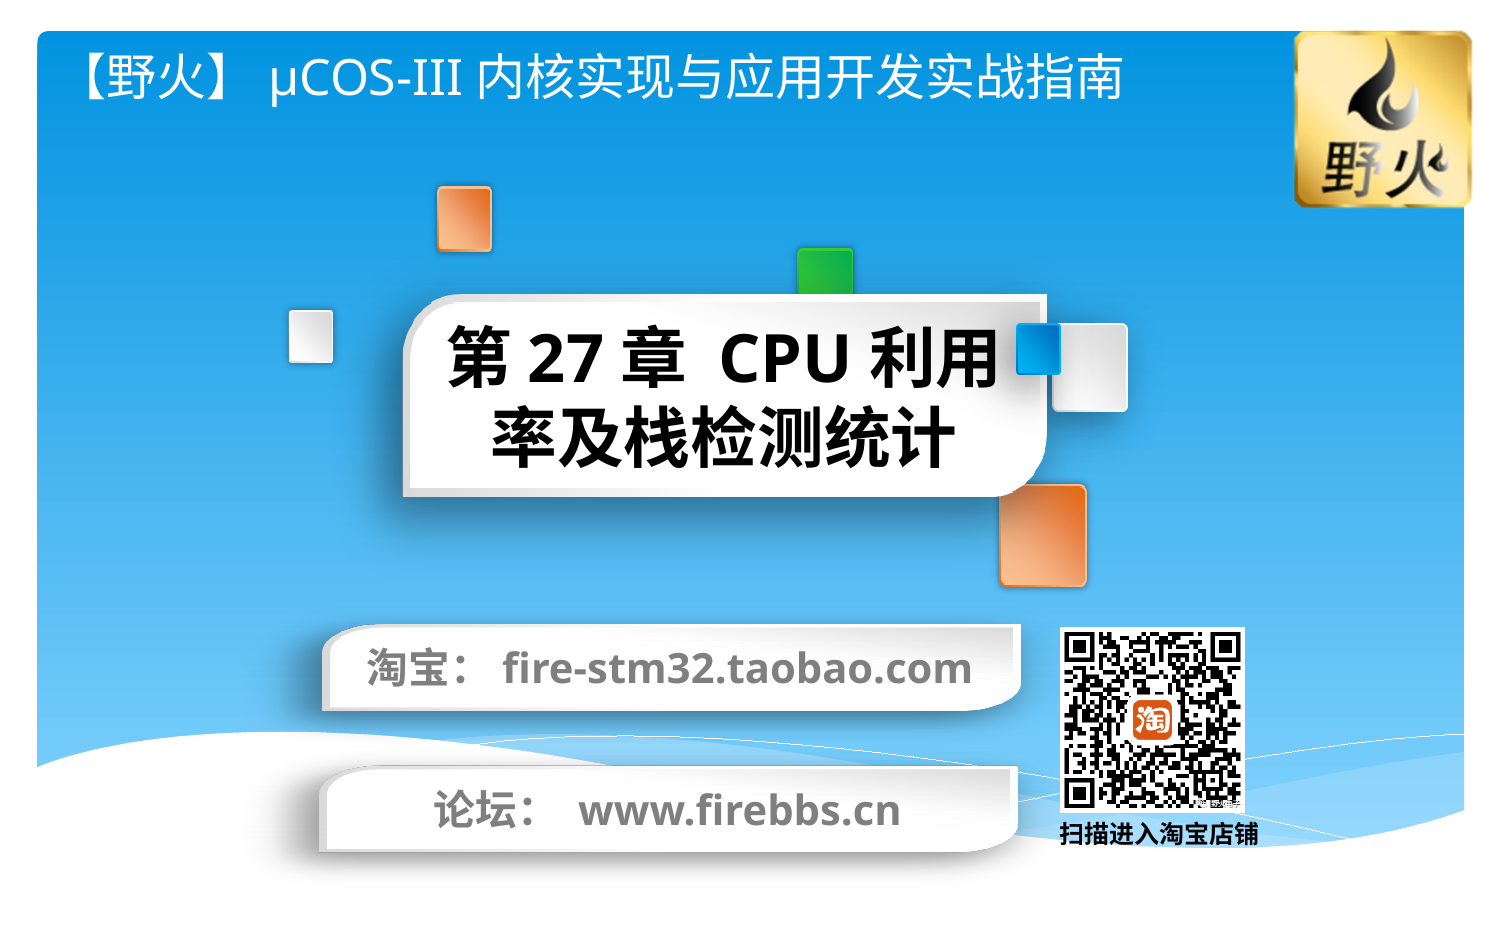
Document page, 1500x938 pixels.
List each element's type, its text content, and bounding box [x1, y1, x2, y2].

title 【野火】μCOS-III内核实现与应用开发实战指南 [41, 31, 1267, 113]
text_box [224, 598, 1276, 895]
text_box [277, 173, 1173, 601]
picture [1272, 4, 1498, 230]
